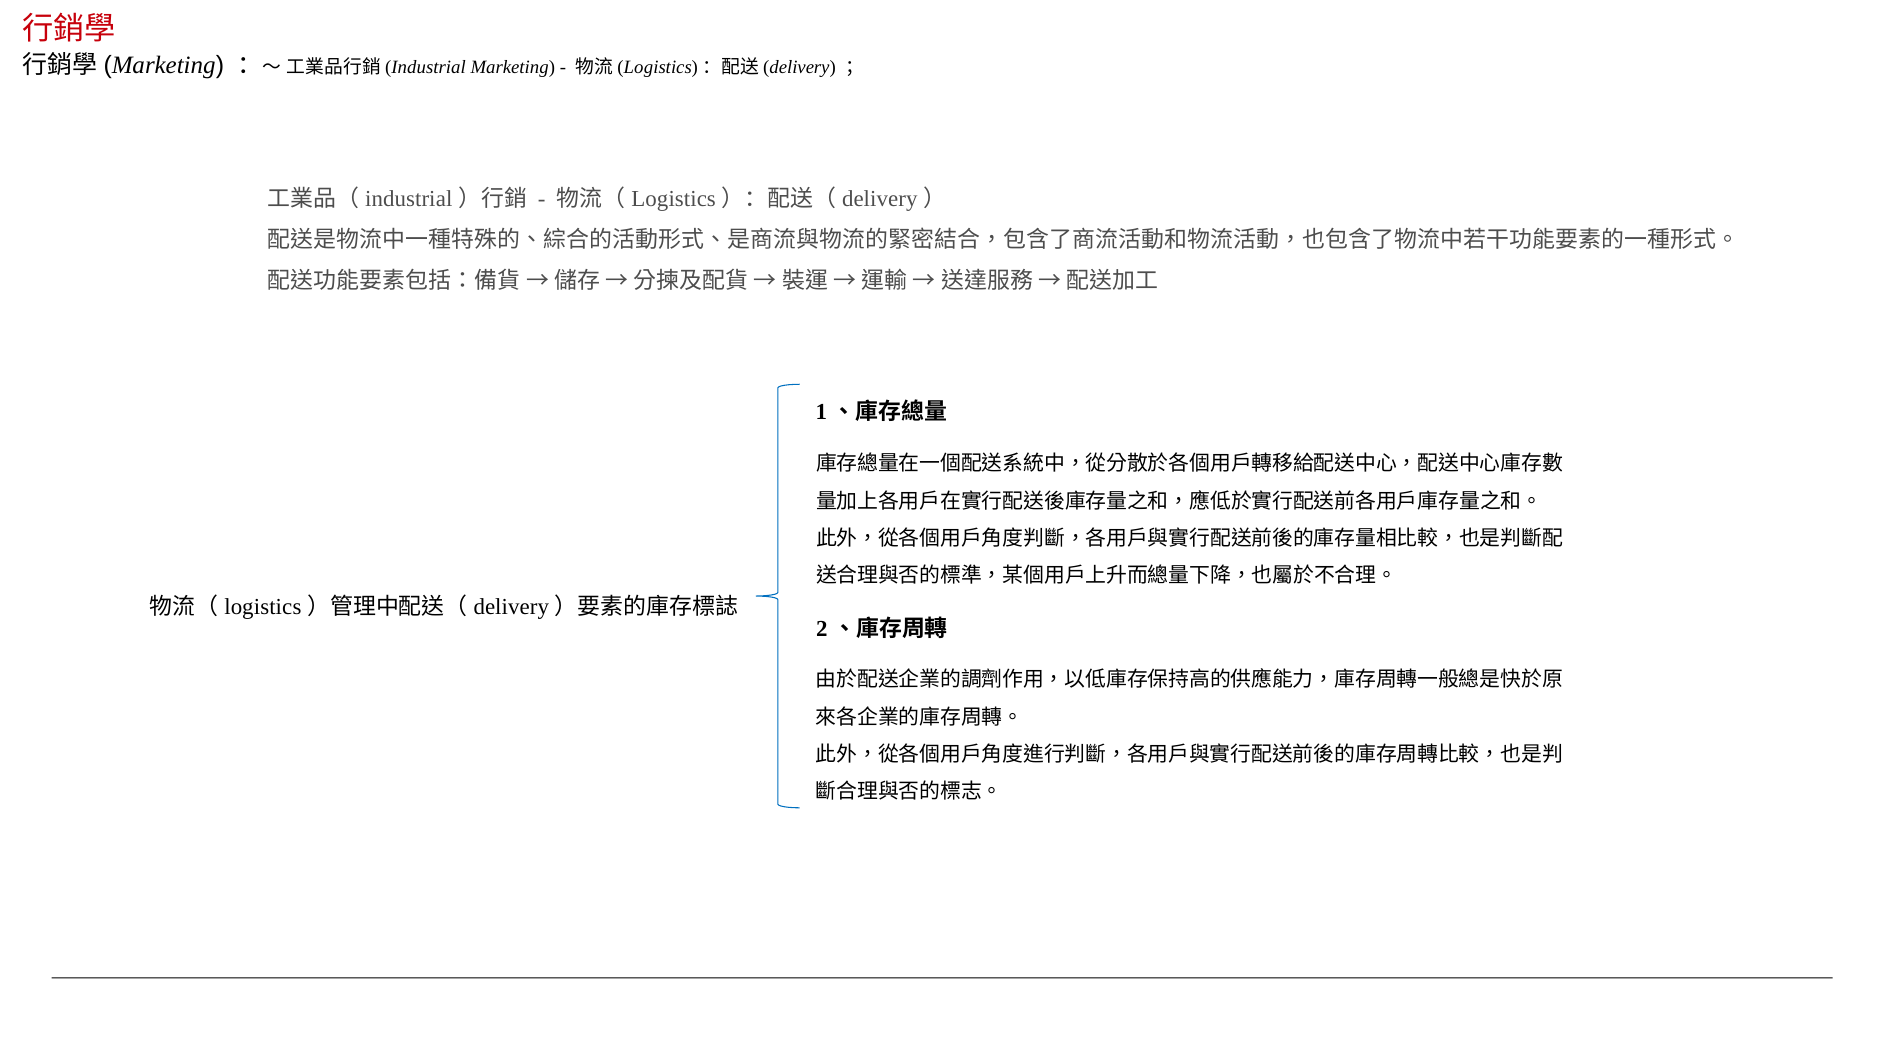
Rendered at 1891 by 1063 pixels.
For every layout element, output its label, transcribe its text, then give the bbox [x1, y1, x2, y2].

text_box 2、庫存周轉 [801, 592, 1592, 645]
text_box 工業品（industrial）行銷 - 物流（Logistics）：配送（delivery） 配送是物流中一種特殊的、綜合的活動形式、是商流與物流的緊密結合，包含了商流活動和物流活動，也包含了物流中若干功能要素的一種形式。 配送功能要素包括：備貨 → 儲存 → 分揀及配貨 → 裝運 → 運輸 → 送達服務 → 配送加工 [252, 162, 1776, 301]
text_box 由於配送企業的調劑作用，以低庫存保持高的供應能力，庫存周轉一般總是快於原來各企業的庫存周轉。 此外，從各個用戶角度進行判斷，各用戶與實行配送前後的庫存周轉比較，也是判斷合理與否的標志。 [801, 645, 1592, 811]
text_box 庫存總量在一個配送系統中，從分散於各個用戶轉移給配送中心，配送中心庫存數量加上各用戶在實行配送後庫存量之和，應低於實行配送前各用戶庫存量之和。 此外，從各個用戶角度判斷，各用戶與實行配送前後的庫存量相比較，也是判斷配送合理與否的標準，某個用戶上升而總量下降，也屬於不合理。 [801, 432, 1592, 592]
text_box [755, 383, 800, 809]
text_box 物流（logistics）管理中配送（delivery）要素的庫存標誌 [132, 570, 757, 627]
text_box 1、庫存總量 [800, 375, 1592, 432]
text_box 行銷學 [7, 9, 1406, 39]
text_box 行銷學(Marketing) ：～ 工業品行銷(Industrial Marketing) - 物流(Logistics)：配送(delivery) ； [7, 39, 1572, 87]
